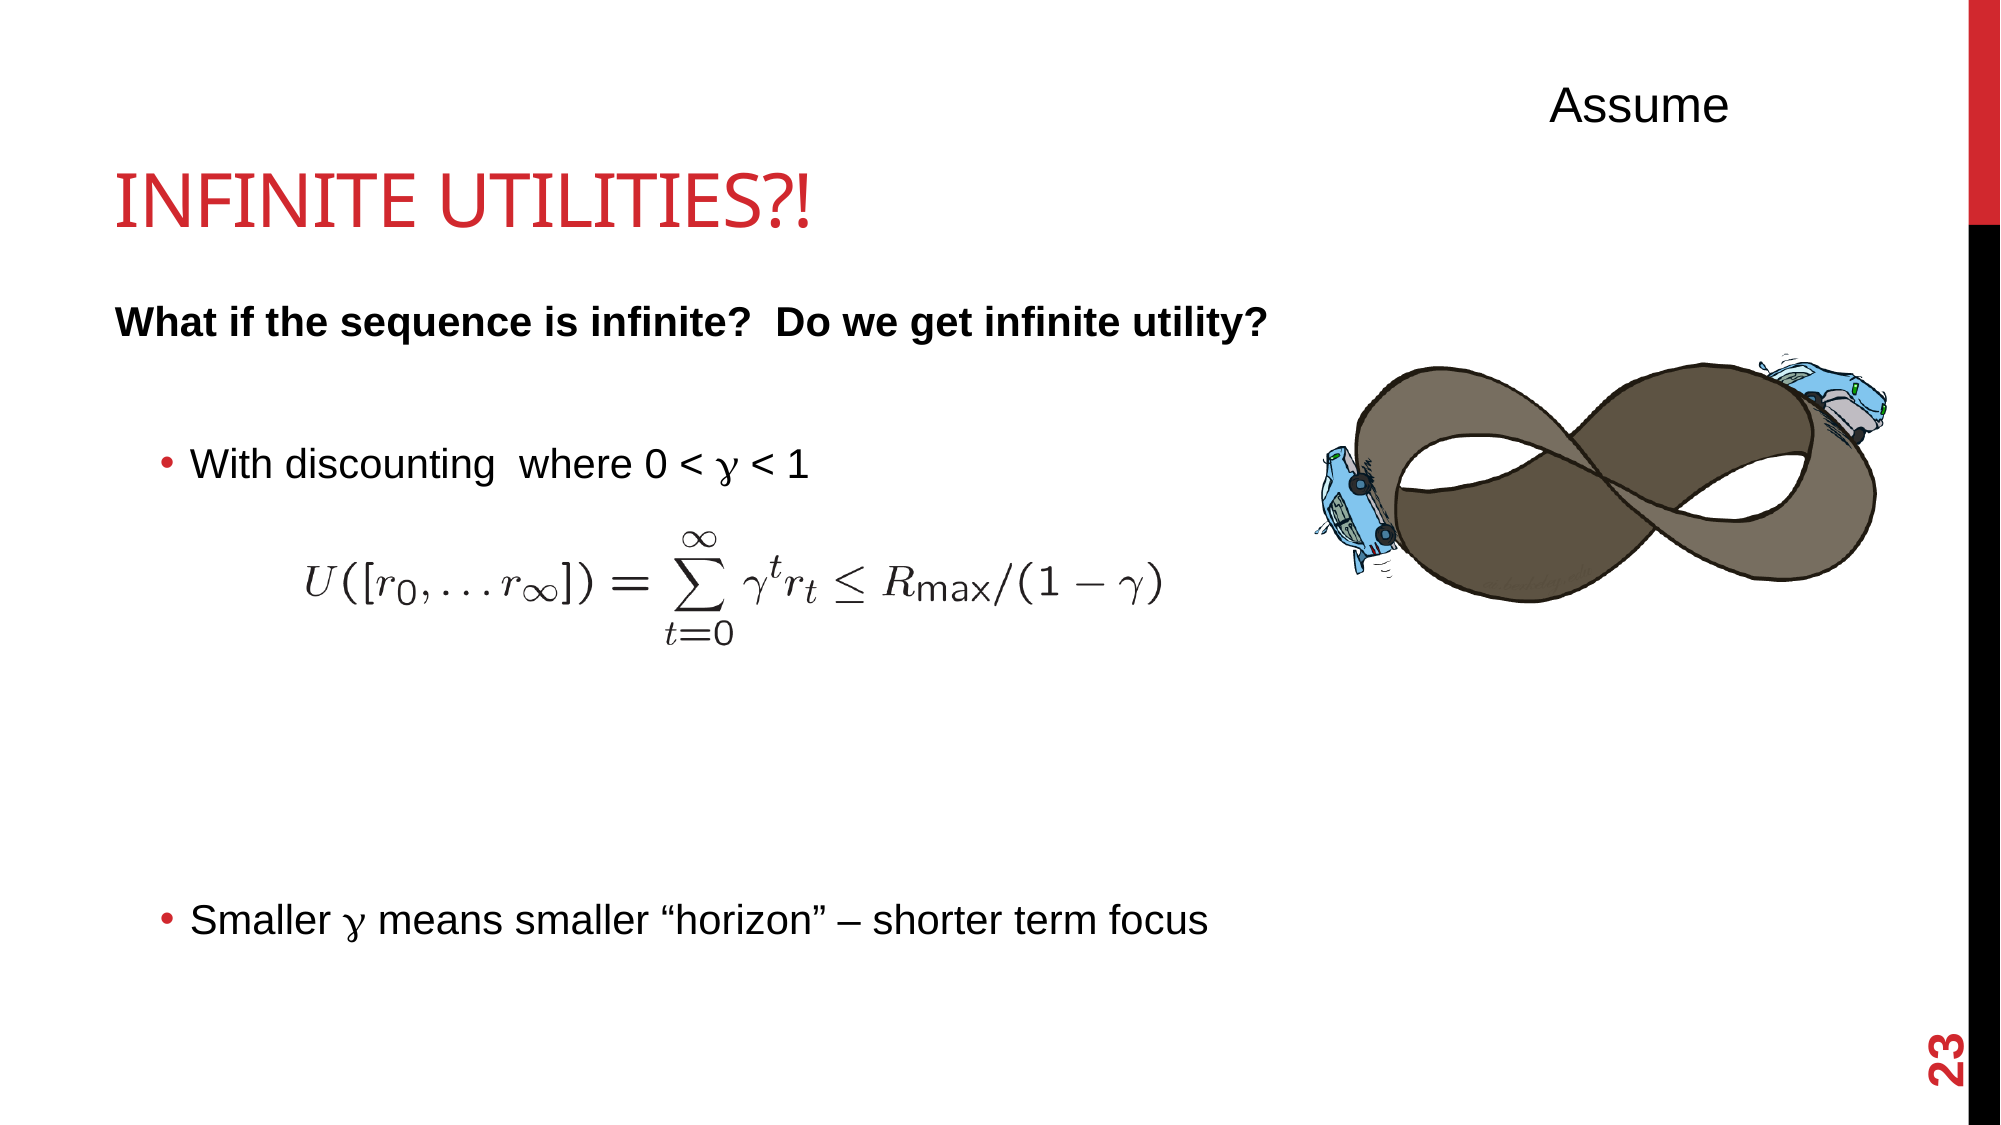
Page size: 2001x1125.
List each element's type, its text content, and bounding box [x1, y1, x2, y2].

picture [1291, 326, 1910, 615]
picture [304, 528, 1163, 647]
slide_number 23 [1903, 887, 1984, 1104]
title Infinite Utilities?! [99, 25, 1367, 250]
